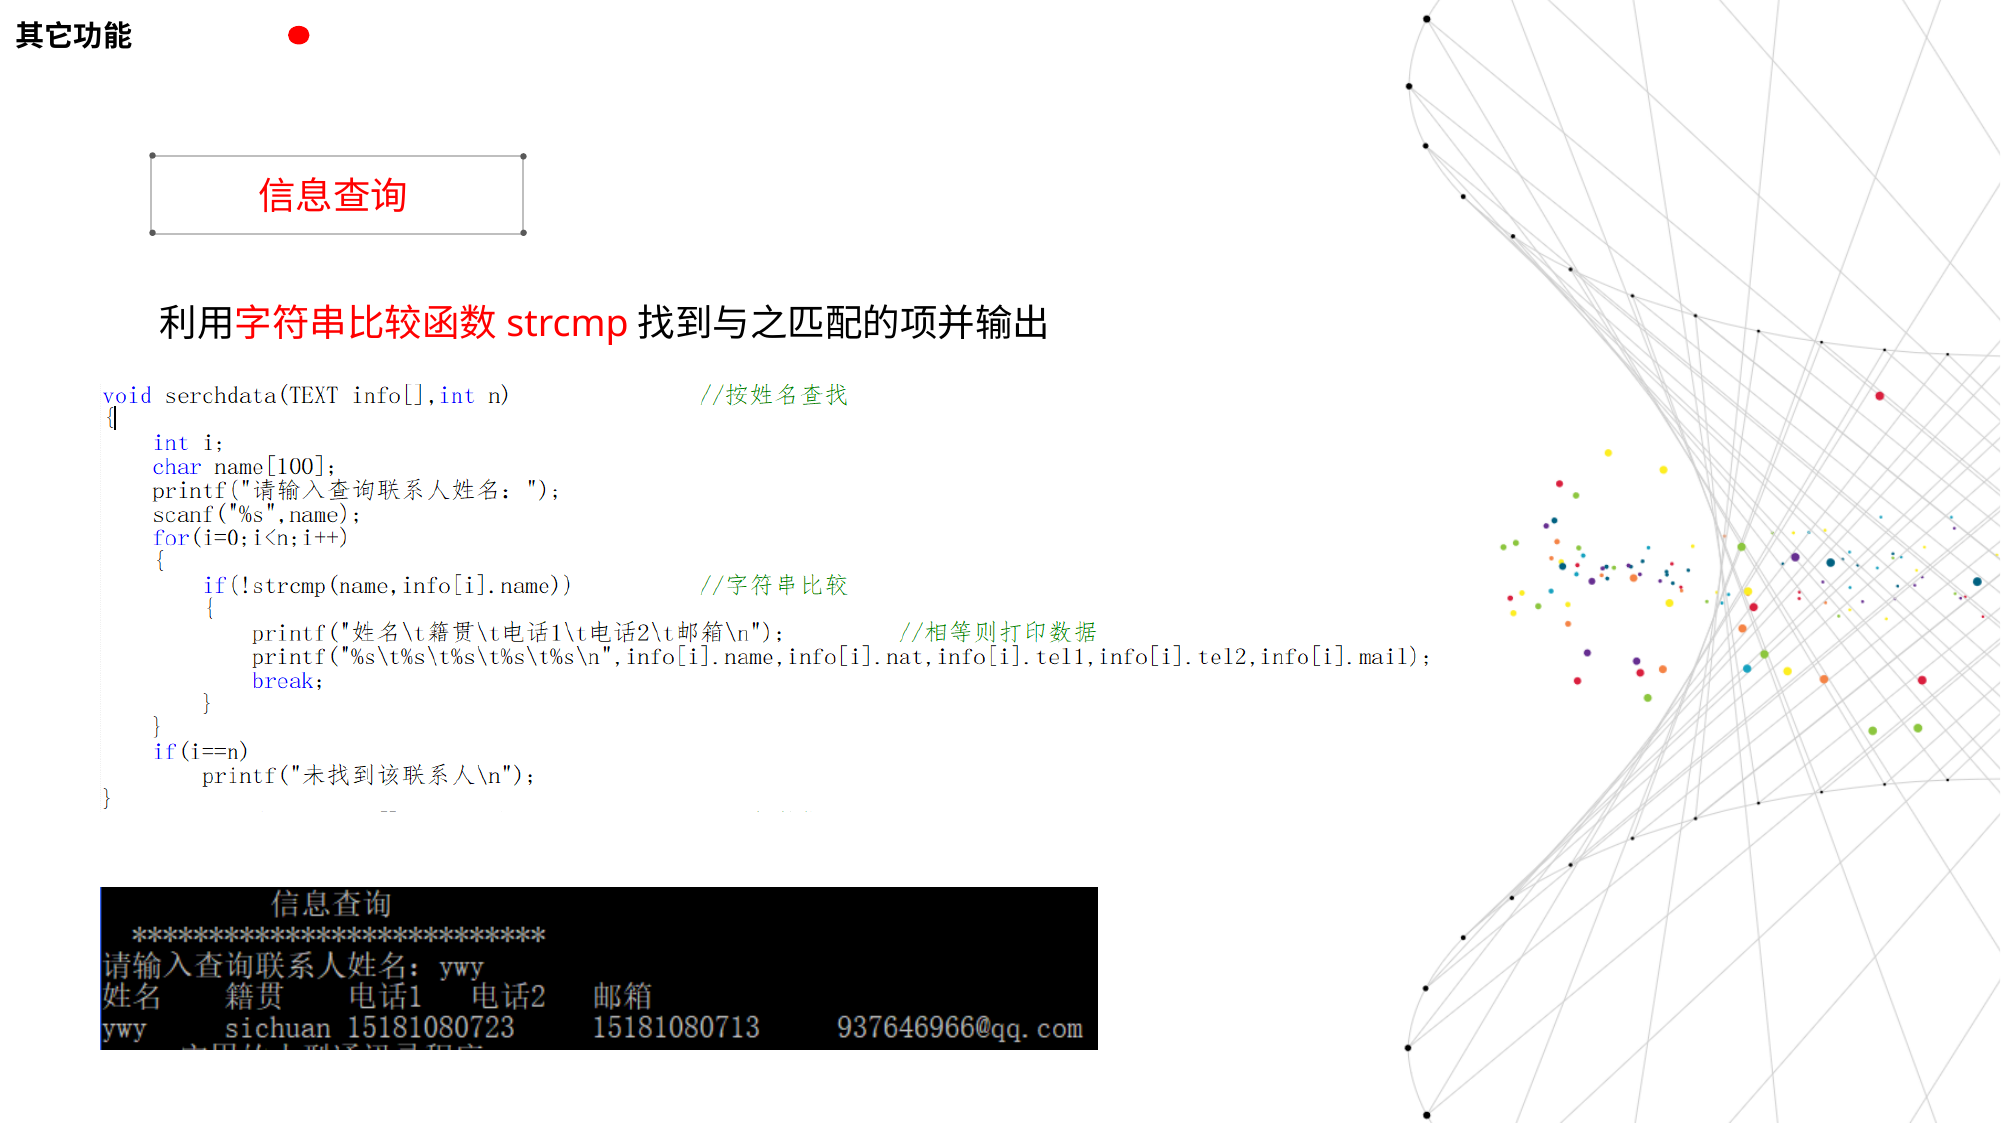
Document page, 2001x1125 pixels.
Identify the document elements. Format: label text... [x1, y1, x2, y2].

picture [100, 887, 1098, 1050]
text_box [149, 152, 527, 236]
text_box [286, 24, 311, 46]
text_box 其它功能 [0, 9, 148, 60]
picture [100, 0, 2001, 1123]
text_box 利用字符串比较函数strcmp找到与之匹配的项并输出 [145, 291, 1173, 352]
